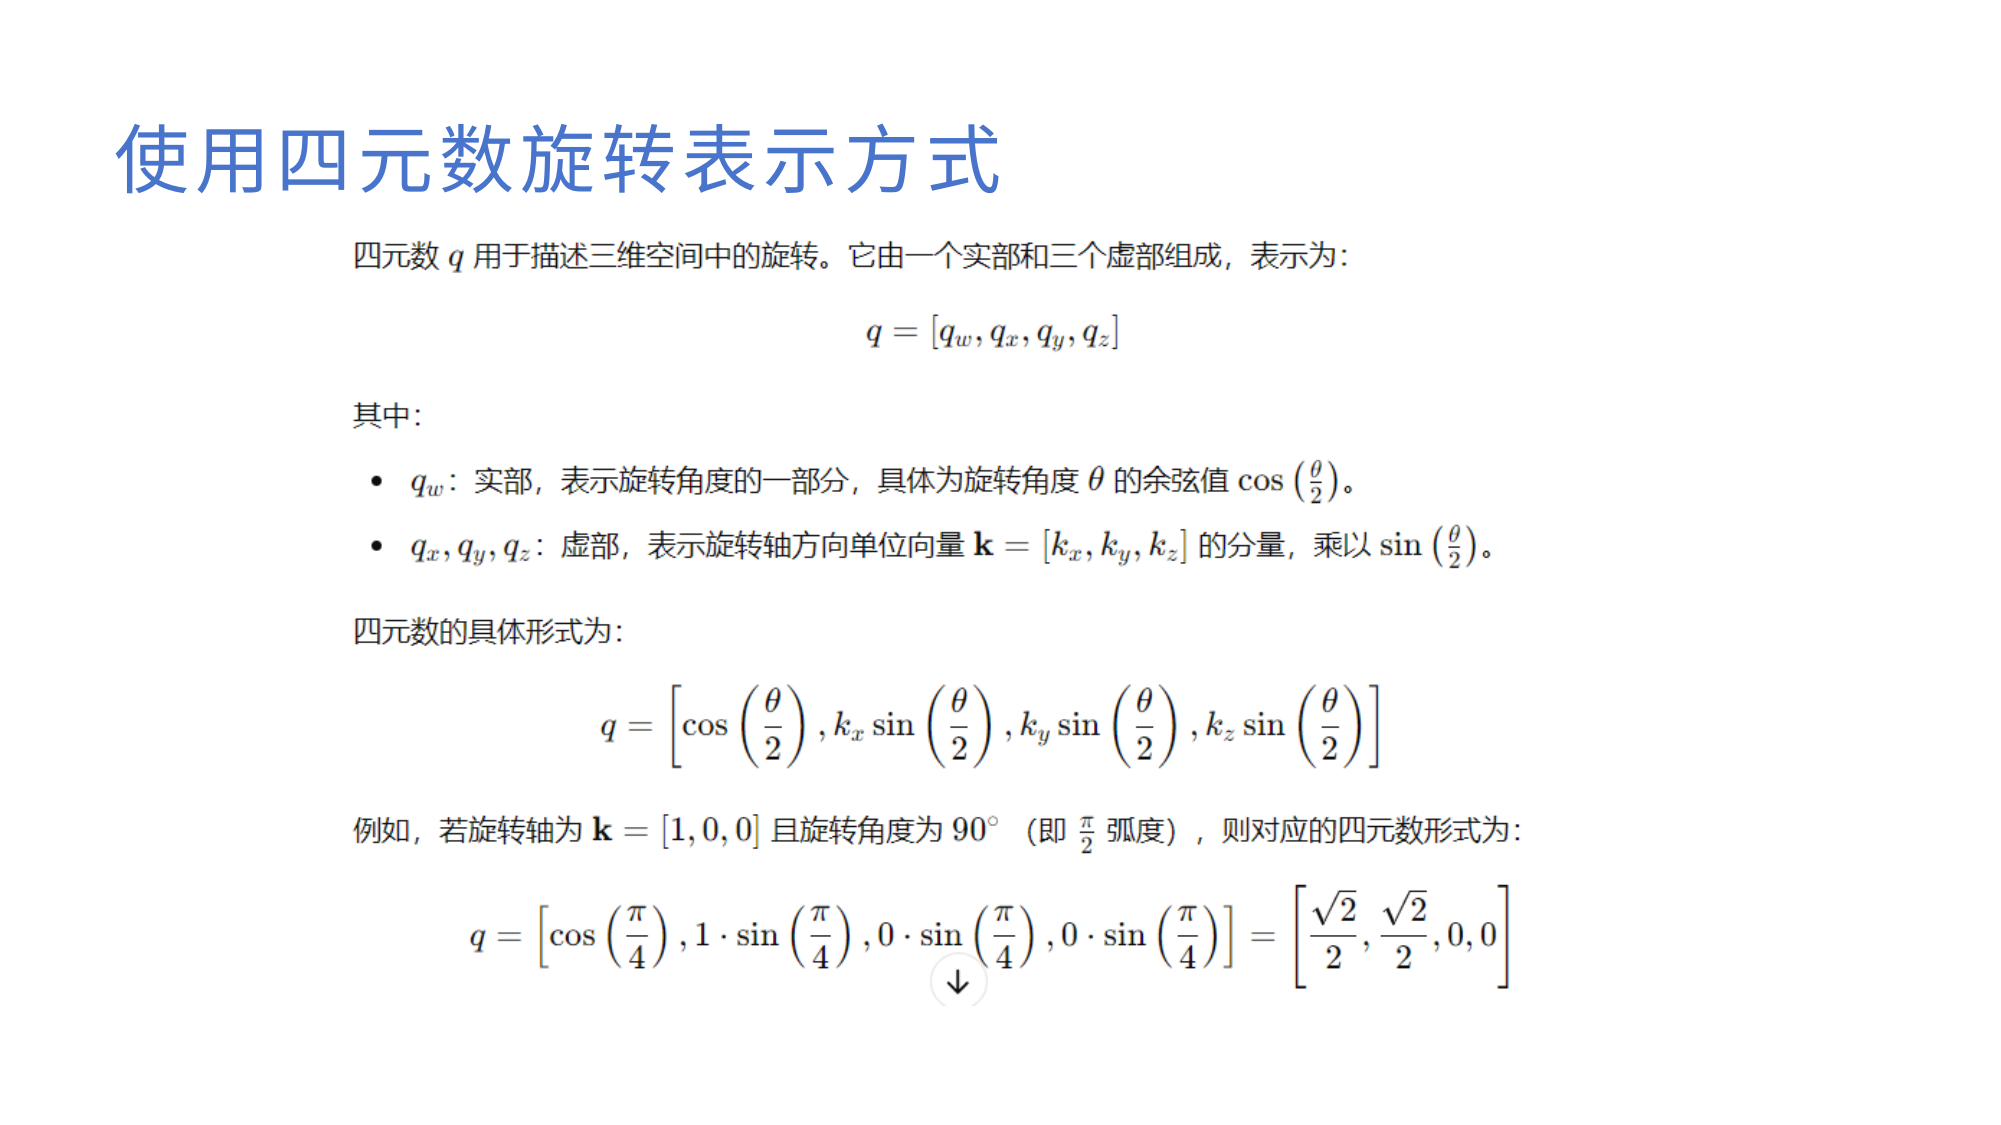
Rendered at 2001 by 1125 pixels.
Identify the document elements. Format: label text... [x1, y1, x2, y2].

title 使用四元数旋转表示方式 [99, 99, 1900, 216]
picture [330, 236, 1608, 1007]
